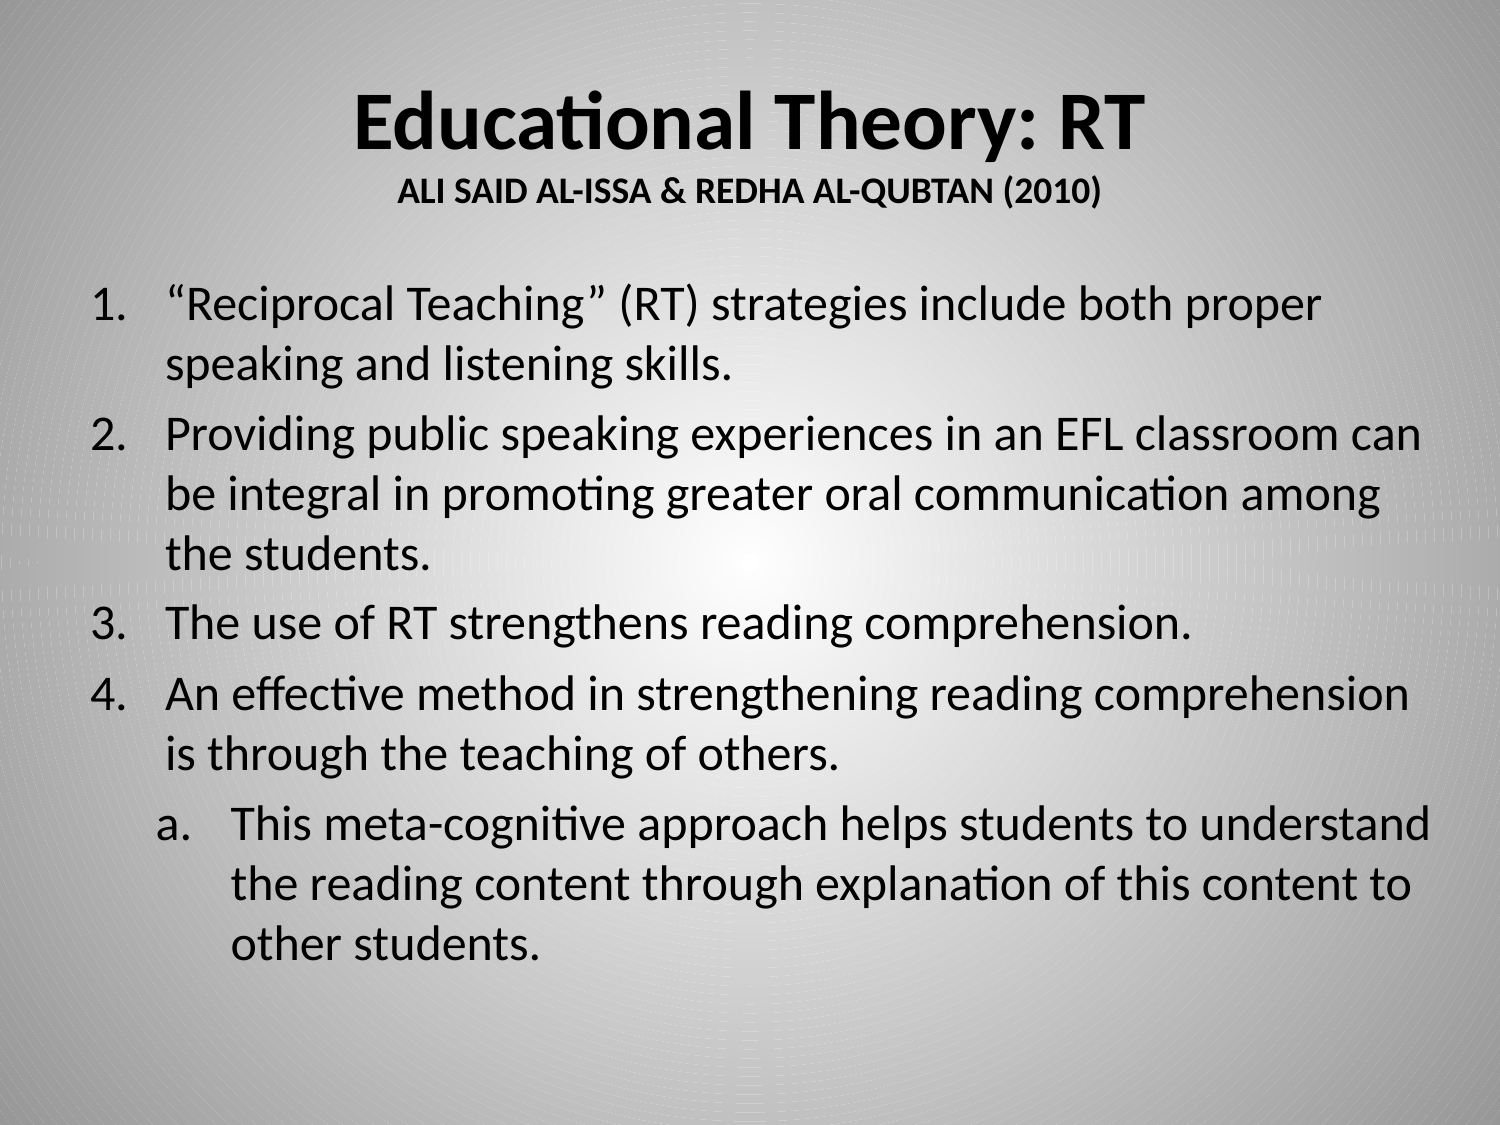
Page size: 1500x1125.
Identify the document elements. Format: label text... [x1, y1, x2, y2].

list “Reciprocal Teaching” (RT) strategies include both proper speaking and listening skills. Providing public speaking experiences in an EFL classroom can be integral in promoting greater oral communication among the students. The use of RT strengthens reading comprehension. An effective method in strengthening reading comprehension is through the teaching of others. This meta-cognitive approach helps students to understand the reading content through explanation of this content to other students. [75, 262, 1463, 1043]
title Educational Theory: RT ALI SAID AL-ISSA & REDHA AL-QUBTAN (2010) [75, 45, 1425, 233]
